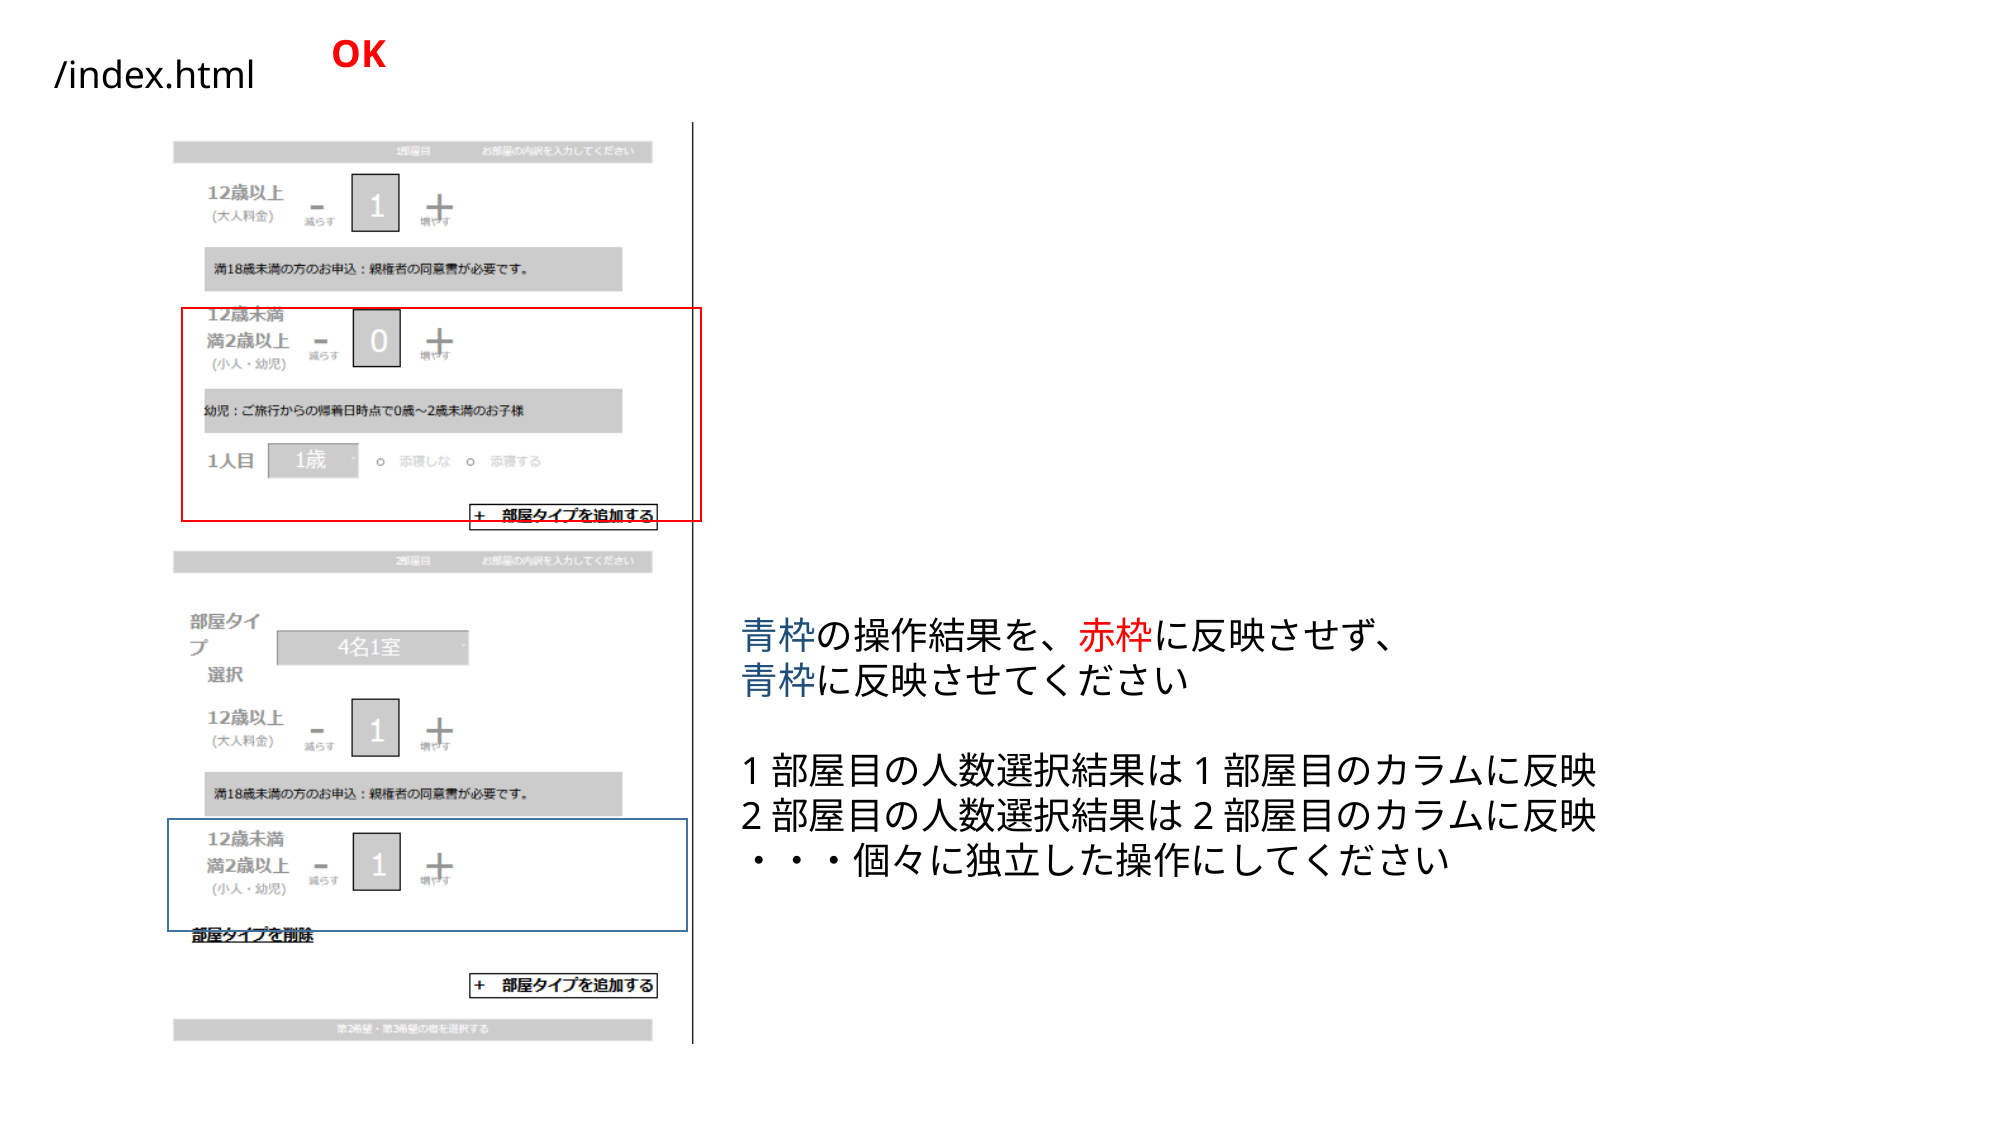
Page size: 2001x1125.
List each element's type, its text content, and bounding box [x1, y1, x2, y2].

text_box /index.html [39, 44, 271, 104]
text_box OK [316, 22, 401, 83]
text_box 青枠の操作結果を、赤枠に反映させず、 青枠に反映させてください 1部屋目の人数選択結果は1部屋目のカラムに反映 2部屋目の人数選択結果は2部屋目のカラムに反映 ・・・個々に独立した操作にしてください [726, 604, 1613, 890]
picture [168, 122, 715, 1044]
